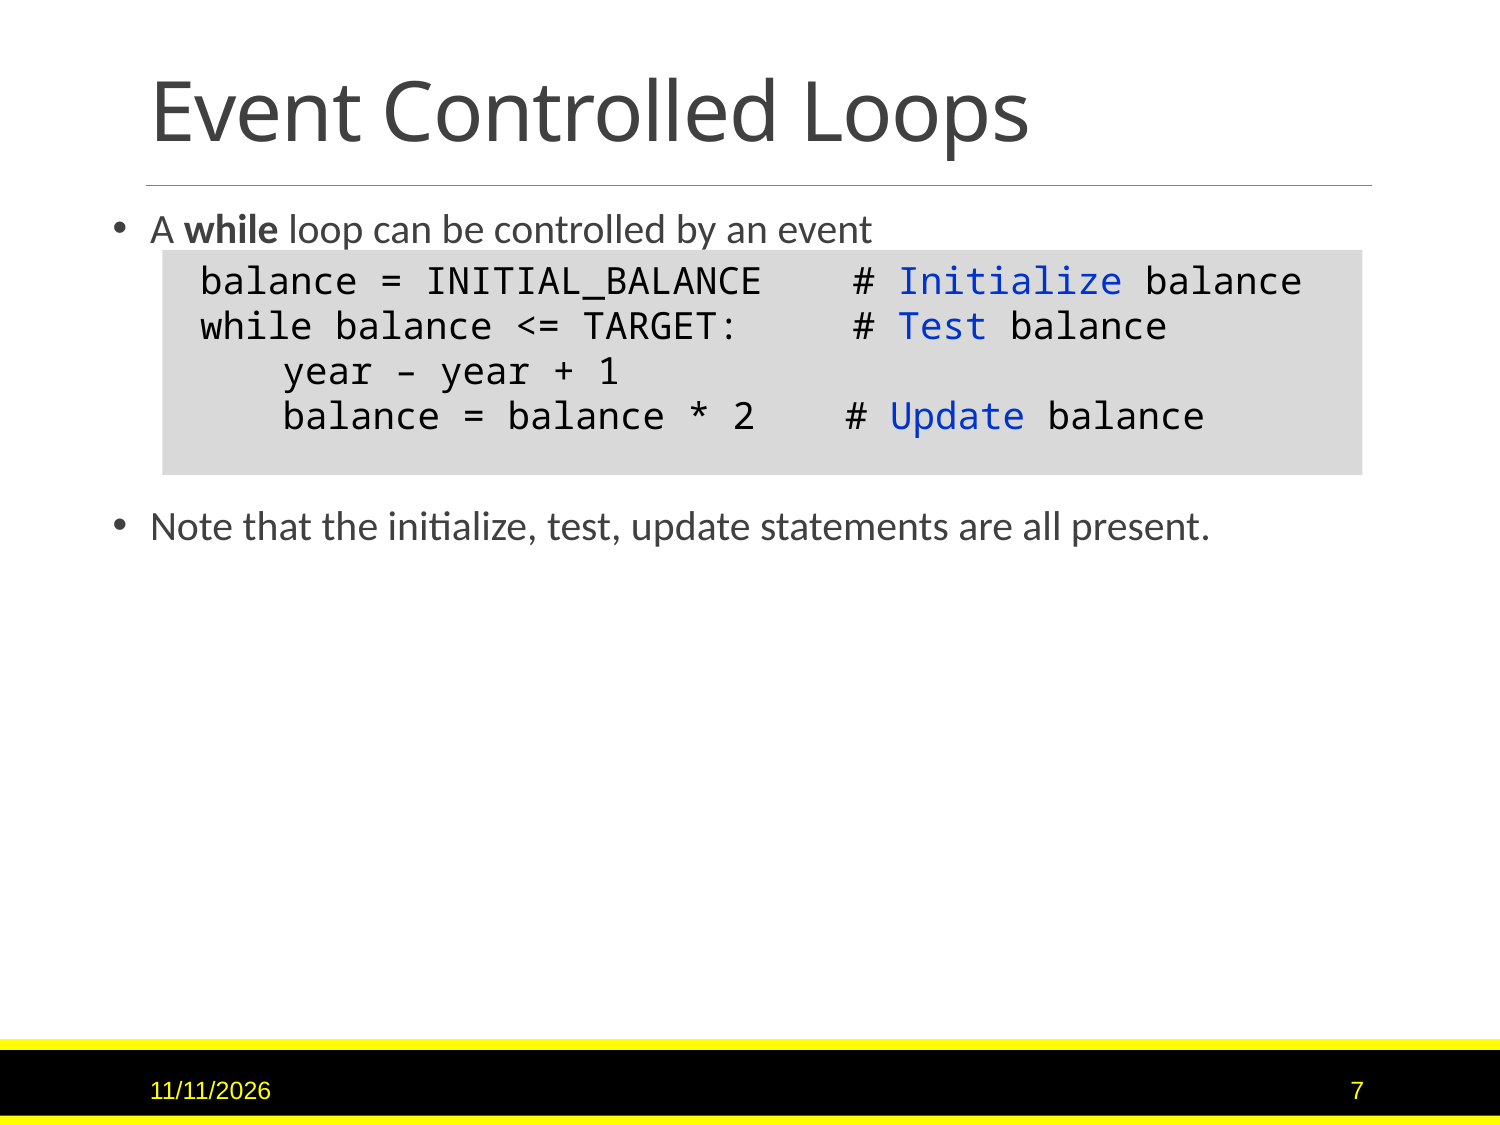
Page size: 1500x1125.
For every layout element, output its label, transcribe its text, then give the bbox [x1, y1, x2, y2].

text_box balance = INITIAL_BALANCE # Initialize balance while balance <= TARGET: # Test balance year – year + 1 balance = balance * 2 # Update balance [162, 249, 1363, 475]
list A while loop can be controlled by an event Note that the initialize, test, update statements are all present. [112, 200, 1385, 957]
slide_number 7 [1217, 1059, 1380, 1120]
title Event Controlled Loops [134, 47, 1373, 167]
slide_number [134, 1059, 440, 1120]
